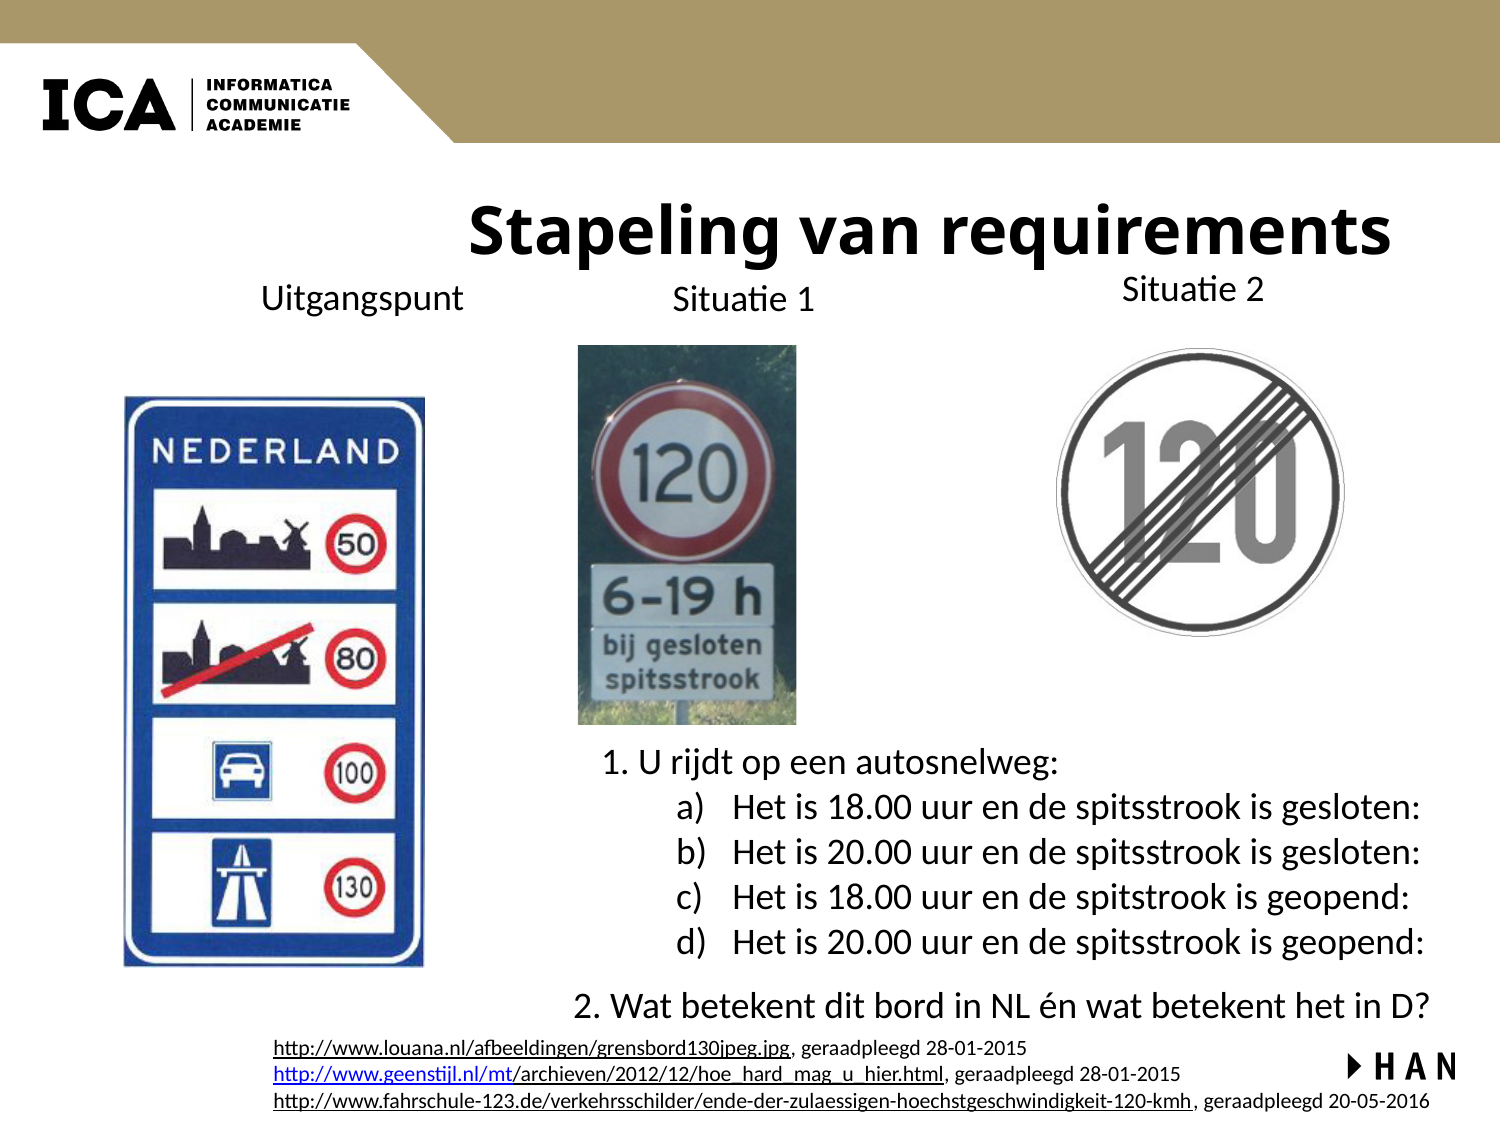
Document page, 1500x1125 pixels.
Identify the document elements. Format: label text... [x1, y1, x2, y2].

text_box Uitgangspunt [246, 265, 480, 326]
text_box 1. U rijdt op een autosnelweg: Het is 18.00 uur en de spitsstrook is gesloten: Het is 20.00 uur en de spitsstrook is gesloten: Het is 18.00 uur en de spitstrook is geopend: Het is 20.00 uur en de spitsstrook is geopend: [586, 730, 1441, 973]
title Stapeling van requirements [453, 179, 1455, 287]
text_box http://www.louana.nl/afbeeldingen/grensbord130jpeg.jpg, geraadpleegd 28-01-2015 http://www.geenstijl.nl/mt/archieven/2012/12/hoe_hard_mag_u_hier.html, geraadpleegd 28-01-2015 http://www.fahrschule-123.de/verkehrsschilder/ende-der-zulaessigen-hoechstgeschwindigkeit-120-kmh, geraadpleegd 20-05-2016 [258, 1026, 1446, 1125]
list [1056, 348, 1346, 637]
picture [577, 345, 797, 725]
text_box Situatie 2 [1107, 256, 1280, 317]
text_box Situatie 1 [657, 266, 831, 327]
picture [123, 395, 425, 968]
text_box 2. Wat betekent dit bord in NL én wat betekent het in D? [558, 973, 1447, 1079]
